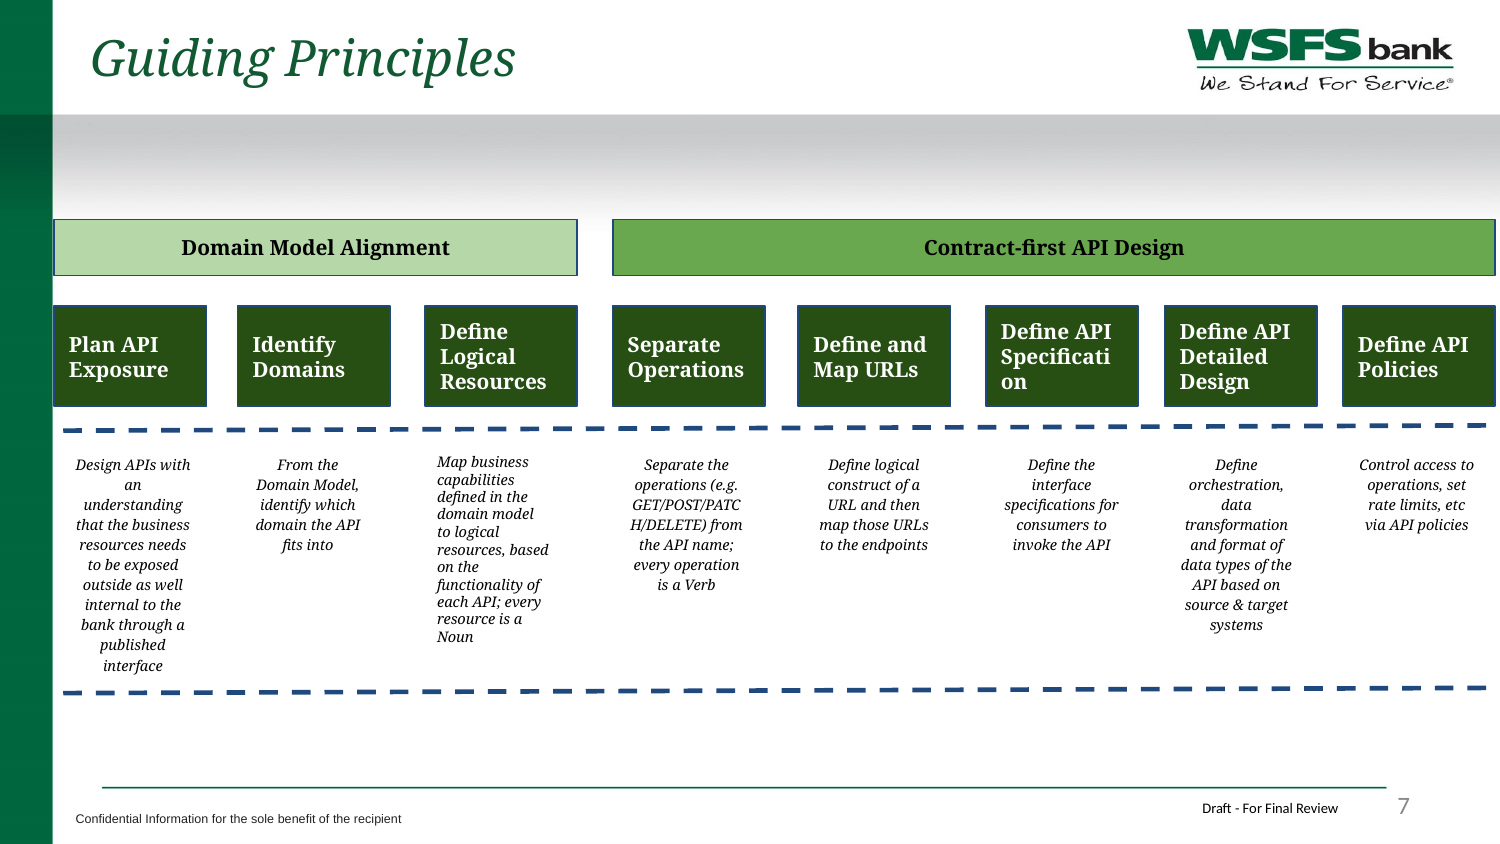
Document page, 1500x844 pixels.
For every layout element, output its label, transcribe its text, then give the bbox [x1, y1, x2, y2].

text_box Define the interface specifications for consumers to invoke the API [988, 439, 1135, 602]
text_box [63, 425, 1493, 431]
text_box Define Logical Resources [425, 306, 578, 407]
text_box Contract-first API Design [613, 219, 1496, 276]
picture [0, 0, 1500, 844]
text_box Define API Specification [985, 306, 1138, 407]
text_box Define orchestration, data transformation and format of data types of the API based on source & target systems [1163, 439, 1310, 654]
title Guiding Principles [75, 28, 1481, 85]
text_box Define API Policies [1342, 306, 1496, 407]
text_box From the Domain Model, identify which domain the API fits into [234, 439, 382, 602]
text_box Define API Detailed Design [1164, 306, 1317, 407]
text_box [63, 687, 1493, 694]
text_box Domain Model Alignment [53, 219, 578, 276]
text_box Separate Operations [612, 306, 765, 407]
text_box Separate the operations (e.g. GET/POST/PATCH/DELETE) from the API name; every operation is a Verb [613, 439, 760, 602]
text_box Plan API Exposure [54, 306, 207, 407]
text_box Design APIs with an understanding that the business resources needs to be exposed outside as well internal to the bank through a published interface [59, 438, 207, 602]
text_box Confidential Information for the sole benefit of the recipient [60, 795, 488, 830]
text_box Control access to operations, set rate limits, etc via API policies [1343, 438, 1491, 602]
text_box Identify Domains [237, 306, 390, 407]
text_box Map business capabilities defined in the domain model to logical resources, based on the functionality of each API; every resource is a Noun [422, 439, 569, 602]
text_box Define logical construct of a URL and then map those URLs to the endpoints [800, 439, 948, 602]
slide_number ‹#› [1074, 782, 1425, 827]
text_box Define and Map URLs [798, 306, 951, 407]
text_box Draft - For Final Review [1187, 784, 1462, 830]
